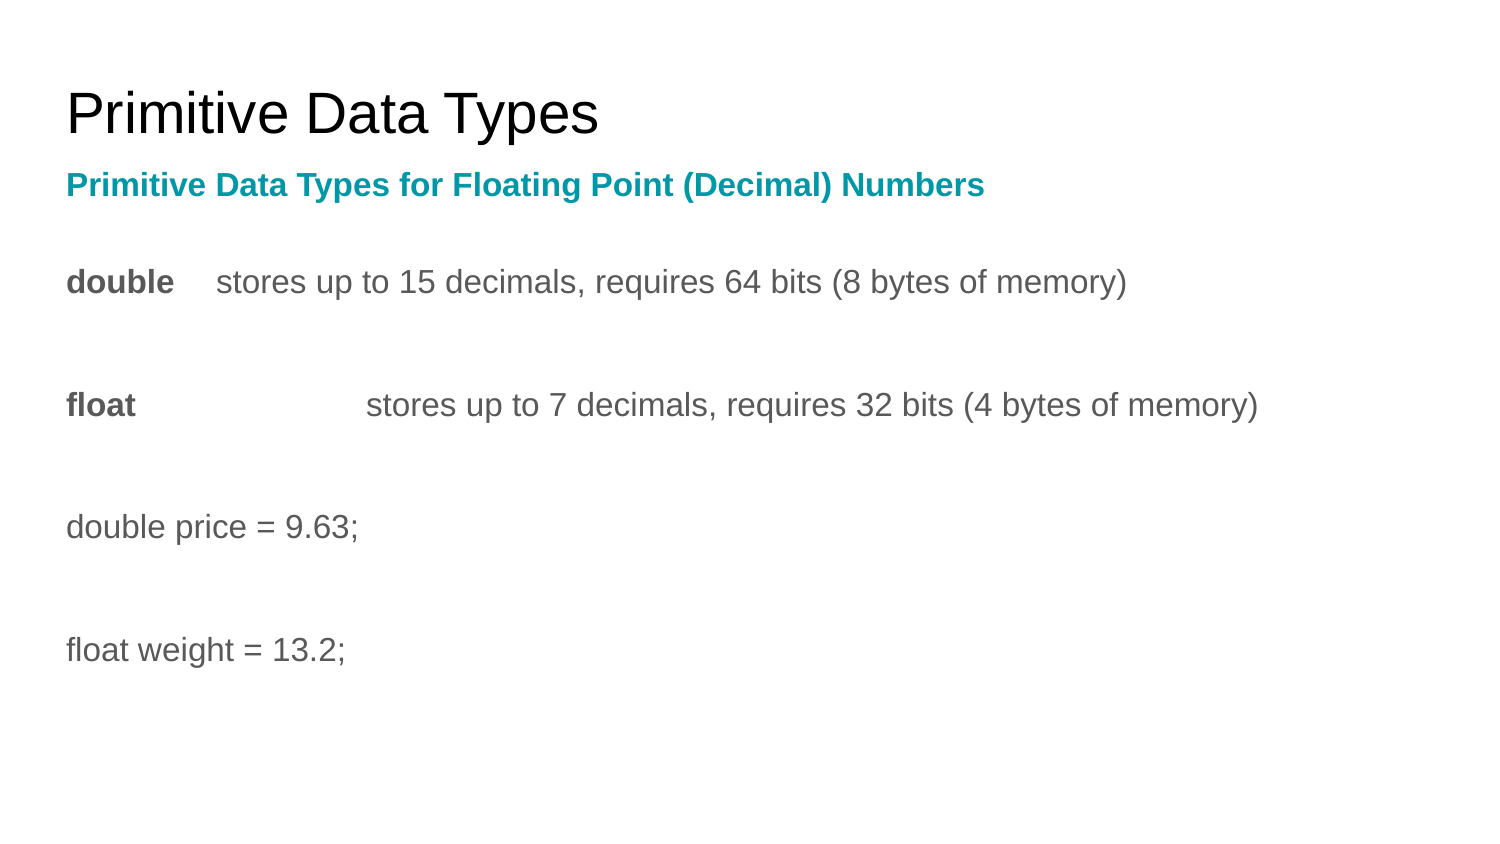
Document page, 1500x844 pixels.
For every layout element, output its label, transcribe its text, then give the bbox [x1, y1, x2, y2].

list double price = 9.63; [51, 484, 1433, 559]
list float stores up to 7 decimals, requires 32 bits (4 bytes of memory) [51, 361, 1433, 437]
list double stores up to 15 decimals, requires 64 bits (8 bytes of memory) [51, 239, 1433, 314]
list float weight = 13.2; [51, 606, 1433, 682]
list Primitive Data Types for Floating Point (Decimal) Numbers [51, 141, 1433, 217]
title Primitive Data Types [51, 60, 1449, 155]
